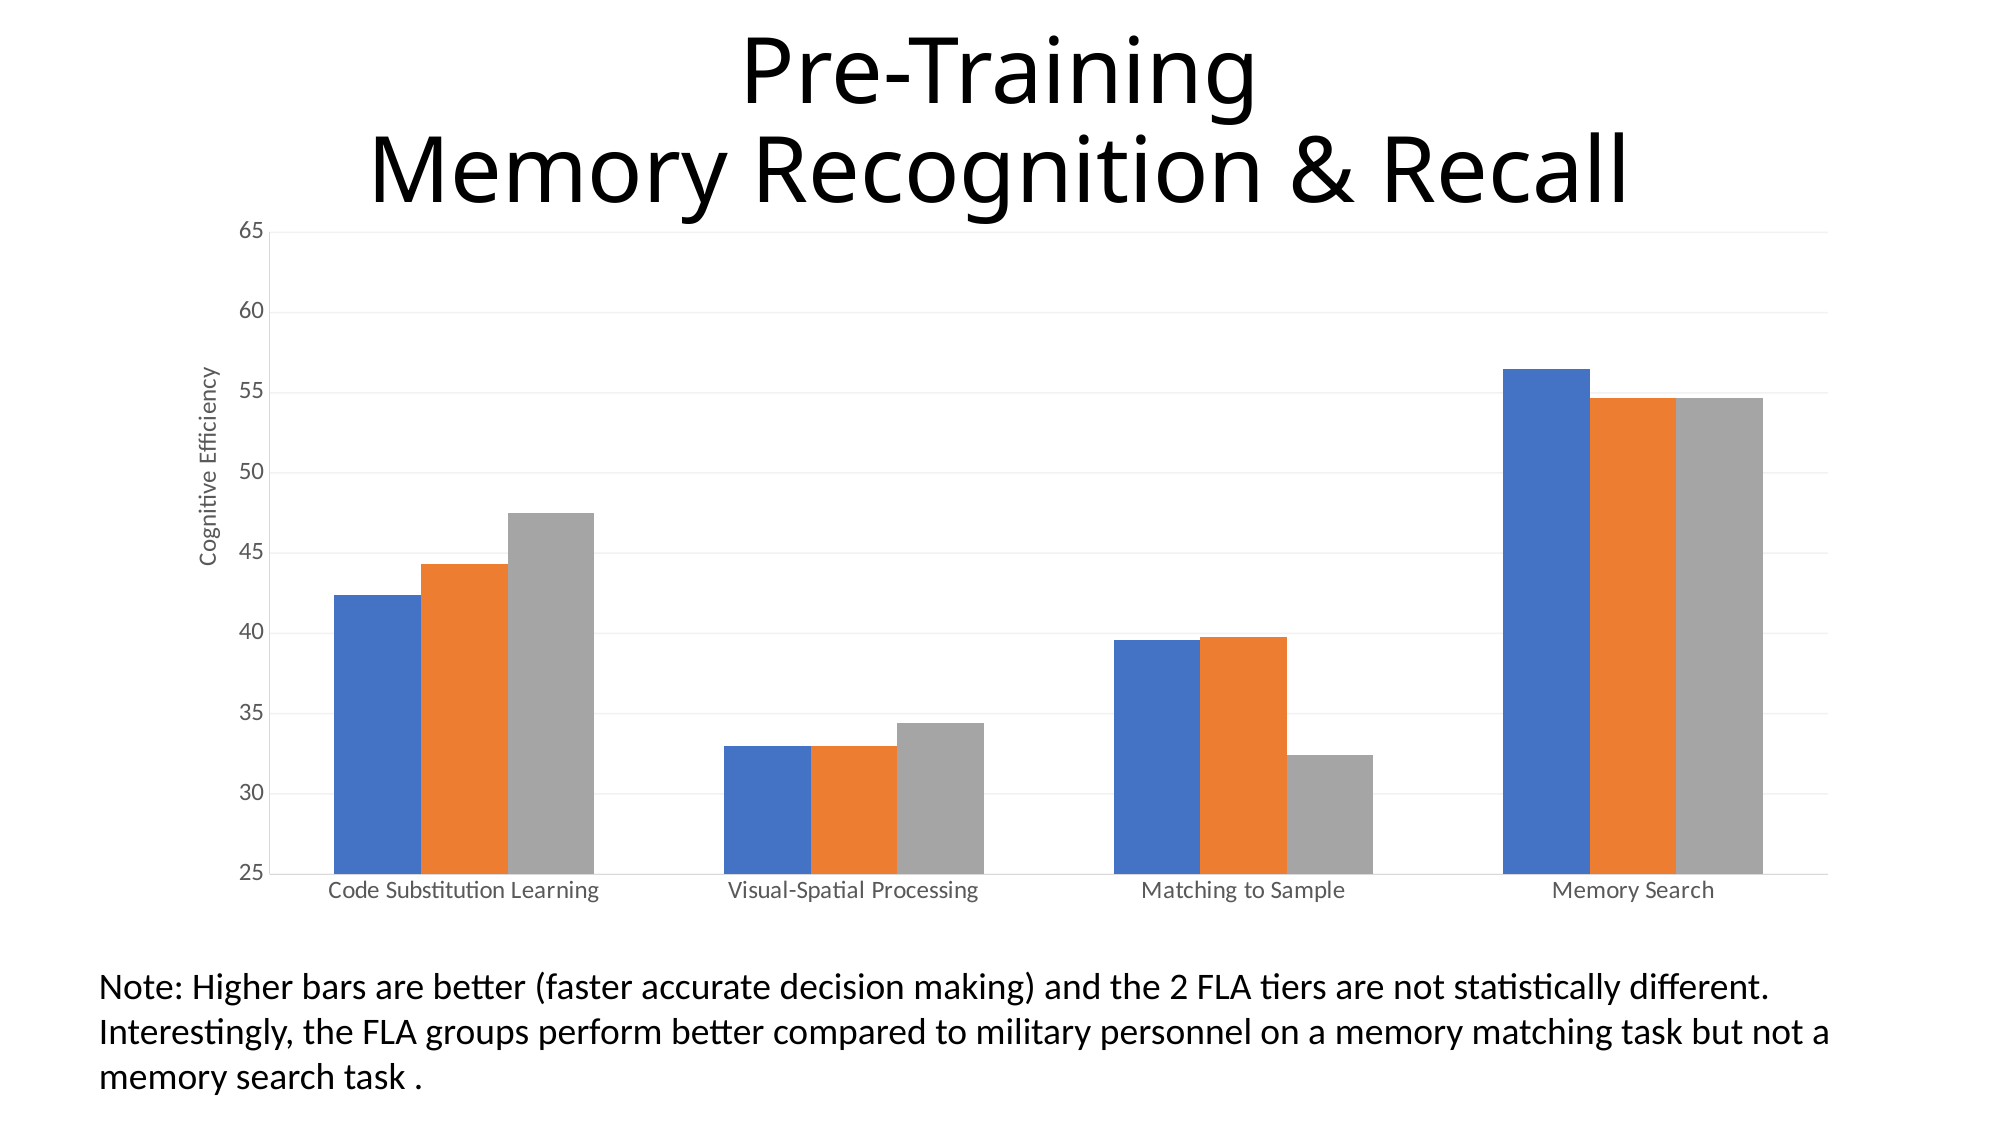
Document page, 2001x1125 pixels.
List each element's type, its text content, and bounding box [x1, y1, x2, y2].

title Pre-Training Memory Recognition & Recall [137, 14, 1863, 205]
chart [137, 205, 1863, 920]
text_box Note: Higher bars are better (faster accurate decision making) and the 2 FLA tiers are not statistically different. Interestingly, the FLA groups perform better compared to military personnel on a memory matching task but not a memory search task . [84, 954, 1863, 1105]
